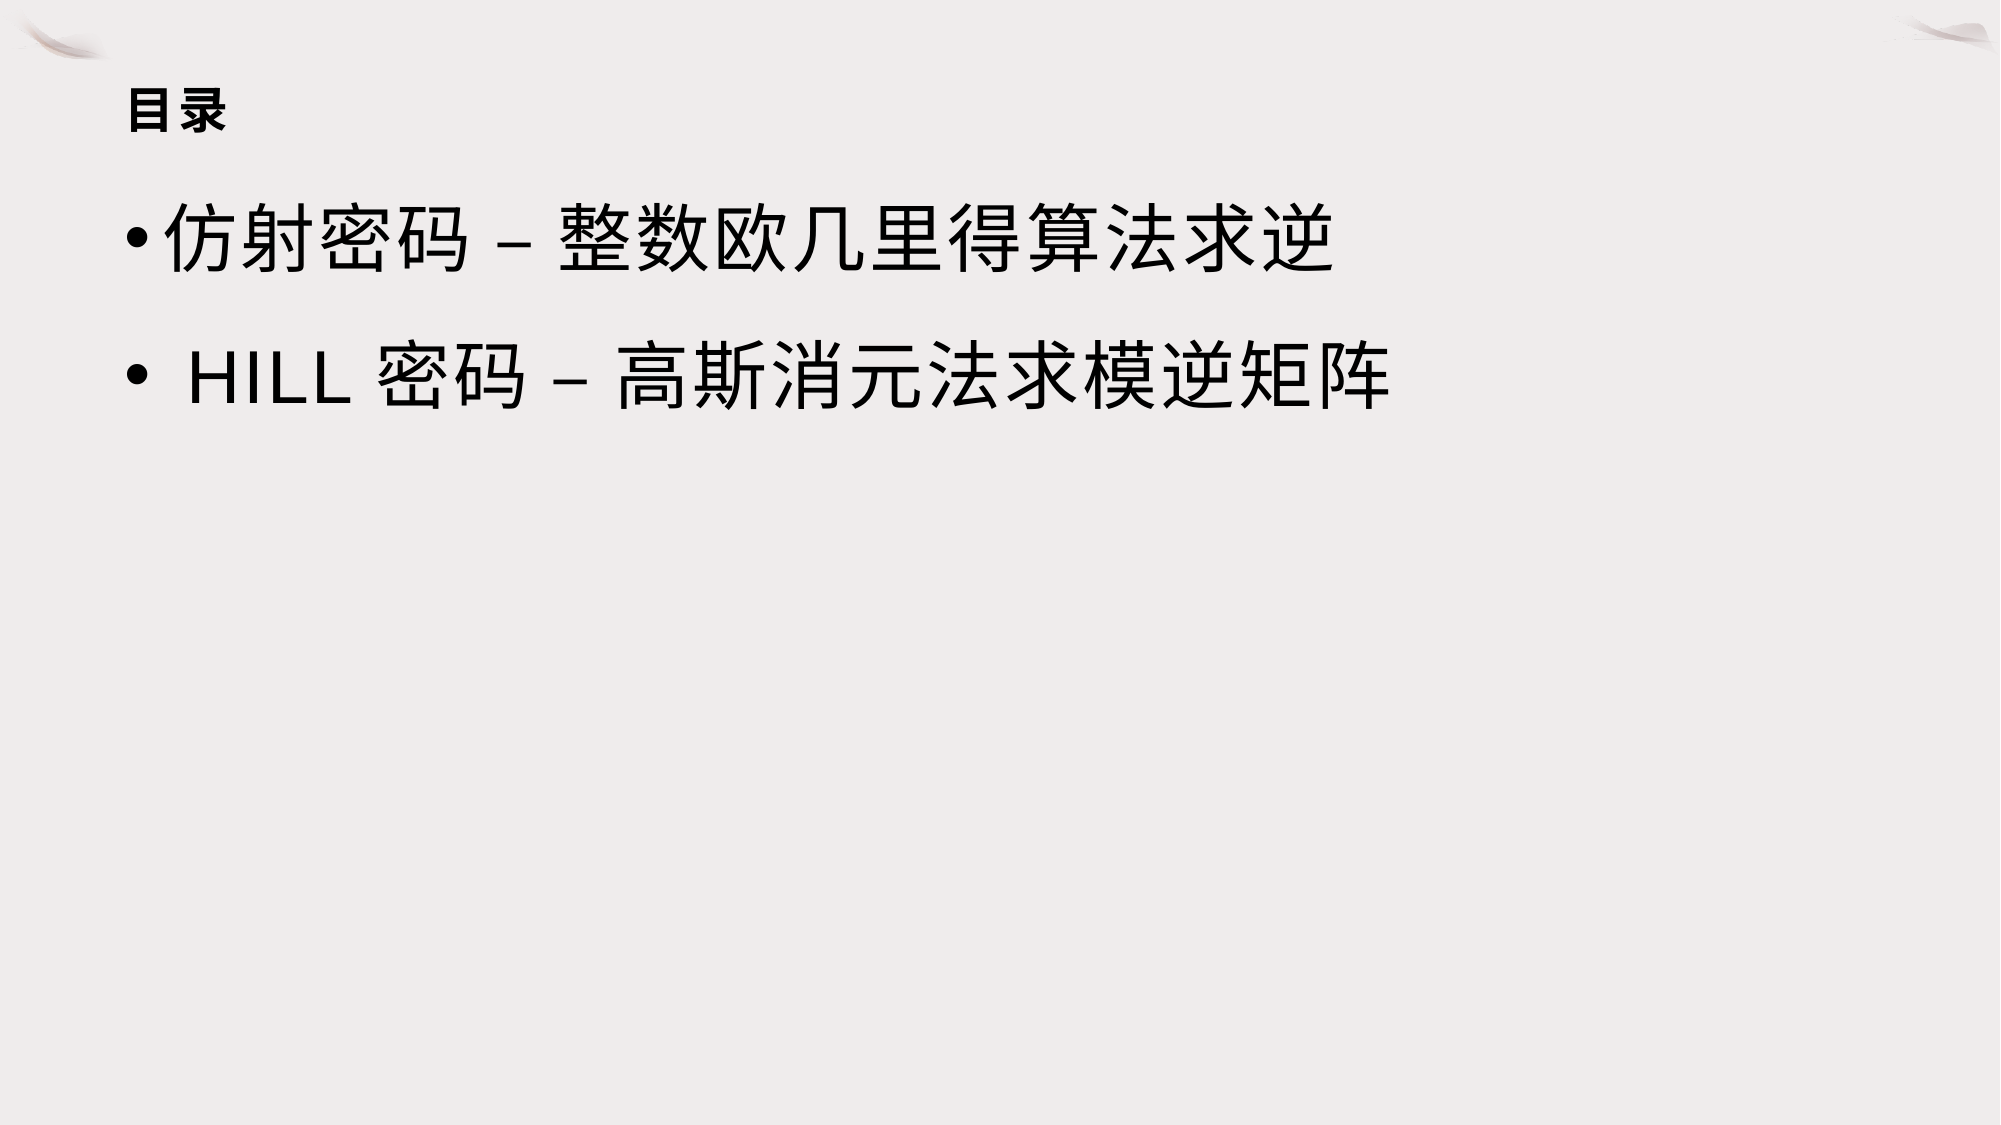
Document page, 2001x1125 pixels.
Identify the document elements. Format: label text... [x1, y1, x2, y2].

list 仿射密码 – 整数欧几里得算法求逆 HILL密码 – 高斯消元法求模逆矩阵 [109, 156, 1891, 1041]
picture [0, 0, 119, 71]
title 目录 [109, 72, 1891, 146]
picture [1881, 0, 2000, 71]
